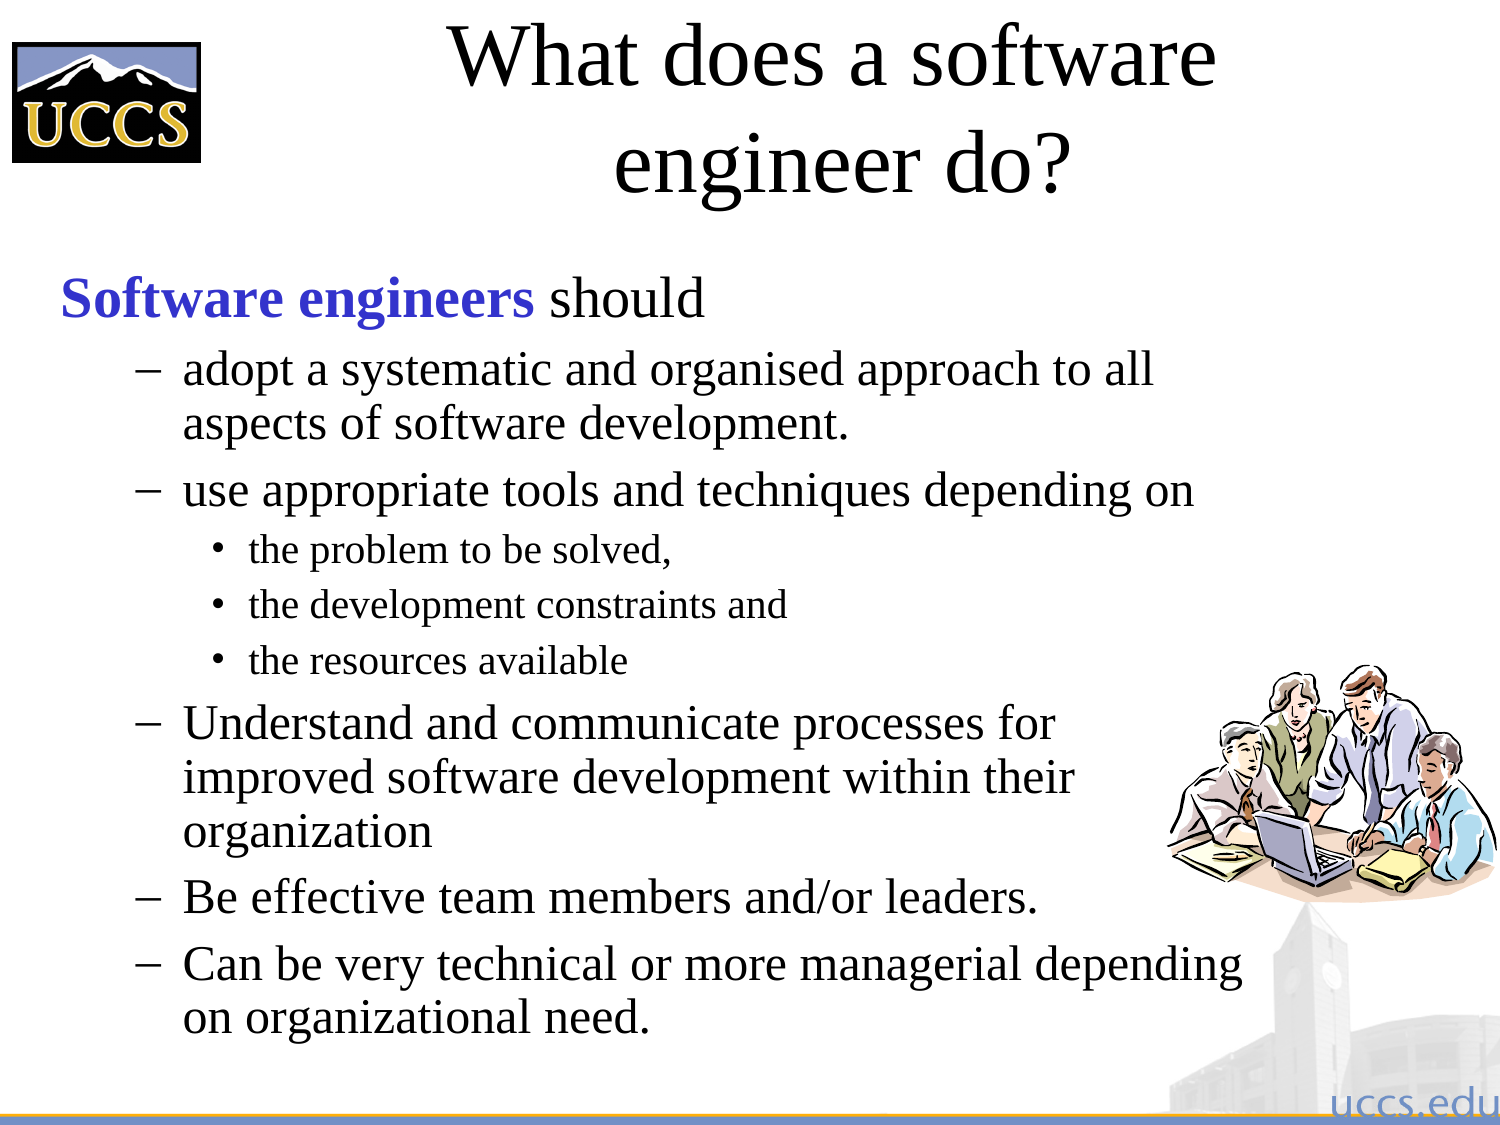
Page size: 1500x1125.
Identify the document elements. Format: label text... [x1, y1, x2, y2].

list Software engineers should adopt a systematic and organised approach to all aspects of software development. use appropriate tools and techniques depending on the problem to be solved, the development constraints and the resources available Understand and communicate processes for improved software development within their organization Be effective team members and/or leaders. Can be very technical or more managerial depending on organizational need. [46, 224, 1263, 1075]
title What does a software engineer do? [212, 37, 1475, 170]
picture [12, 42, 200, 163]
picture [0, 662, 1500, 1125]
